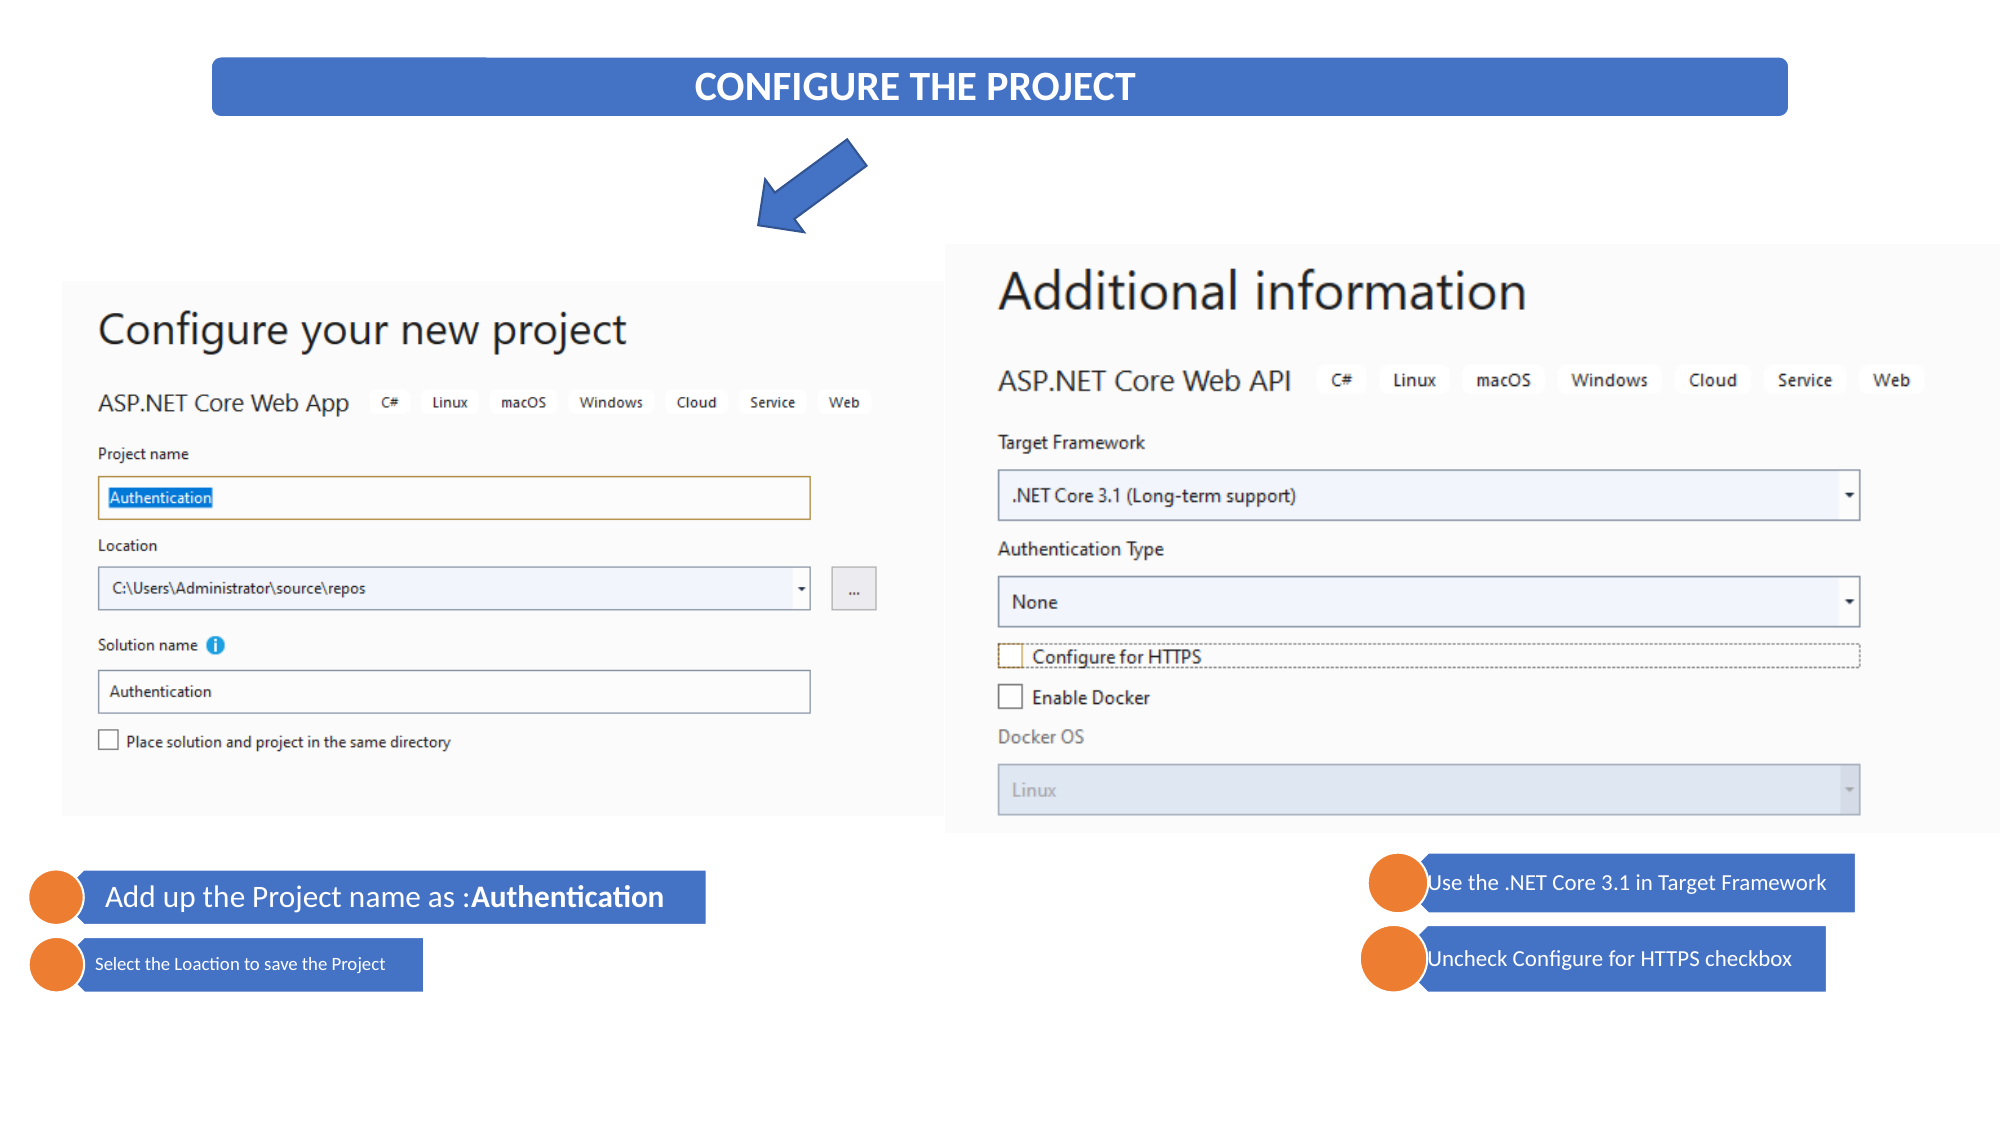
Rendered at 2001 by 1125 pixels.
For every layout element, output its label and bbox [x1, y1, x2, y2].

text_box [1267, 852, 1956, 914]
text_box [0, 936, 503, 993]
text_box [0, 869, 857, 925]
text_box [210, 56, 1790, 118]
text_box [757, 137, 869, 234]
picture [945, 244, 2000, 833]
text_box [1267, 924, 1920, 993]
picture [62, 281, 944, 816]
